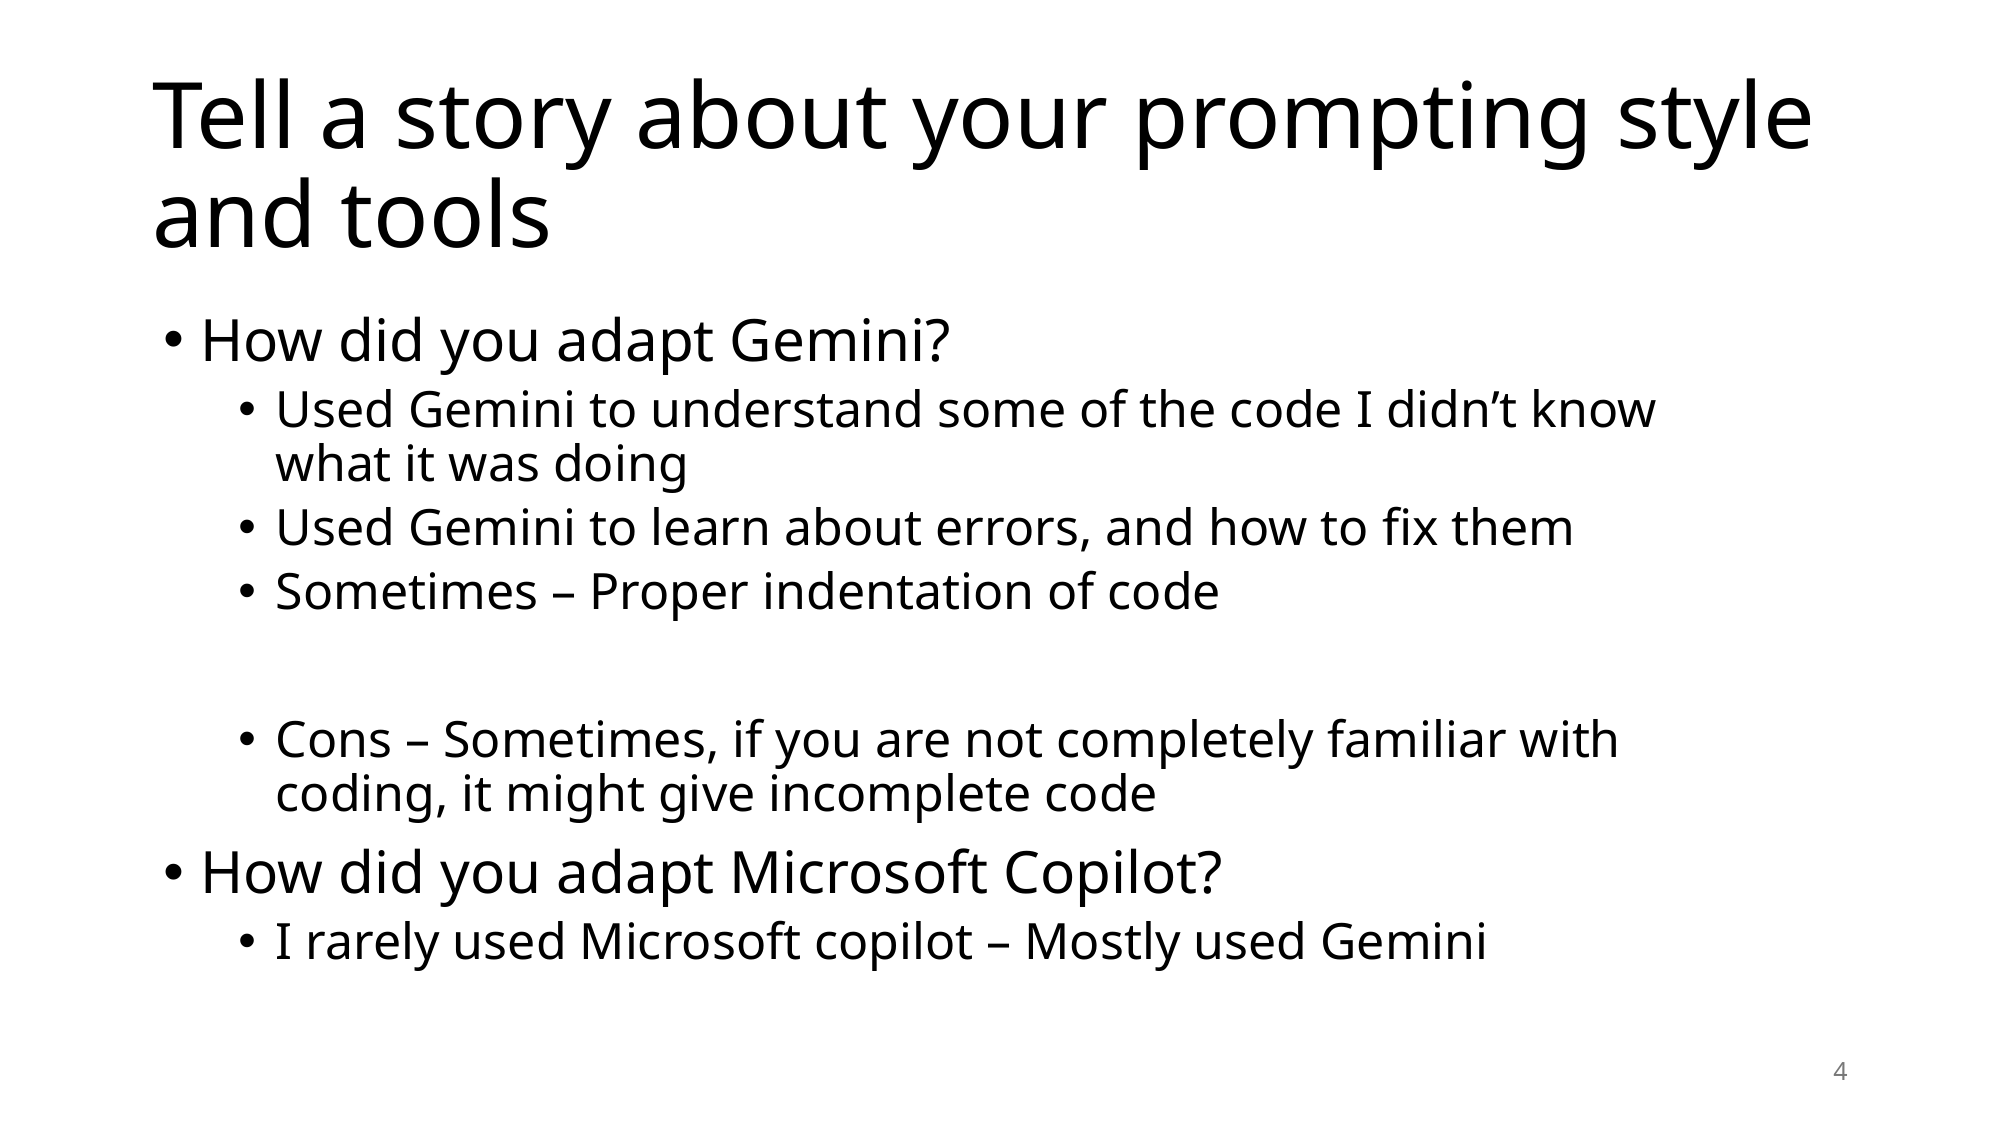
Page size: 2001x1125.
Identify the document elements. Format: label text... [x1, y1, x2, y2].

slide_number 4 [1412, 1042, 1863, 1103]
list How did you adapt Gemini? Used Gemini to understand some of the code I didn’t know what it was doing Used Gemini to learn about errors, and how to fix them Sometimes – Proper indentation of code Cons – Sometimes, if you are not completely familiar with coding, it might give incomplete code How did you adapt Microsoft Copilot? I rarely used Microsoft copilot – Mostly used Gemini [148, 303, 1764, 1017]
title Tell a story about your prompting style and tools [137, 59, 1941, 278]
